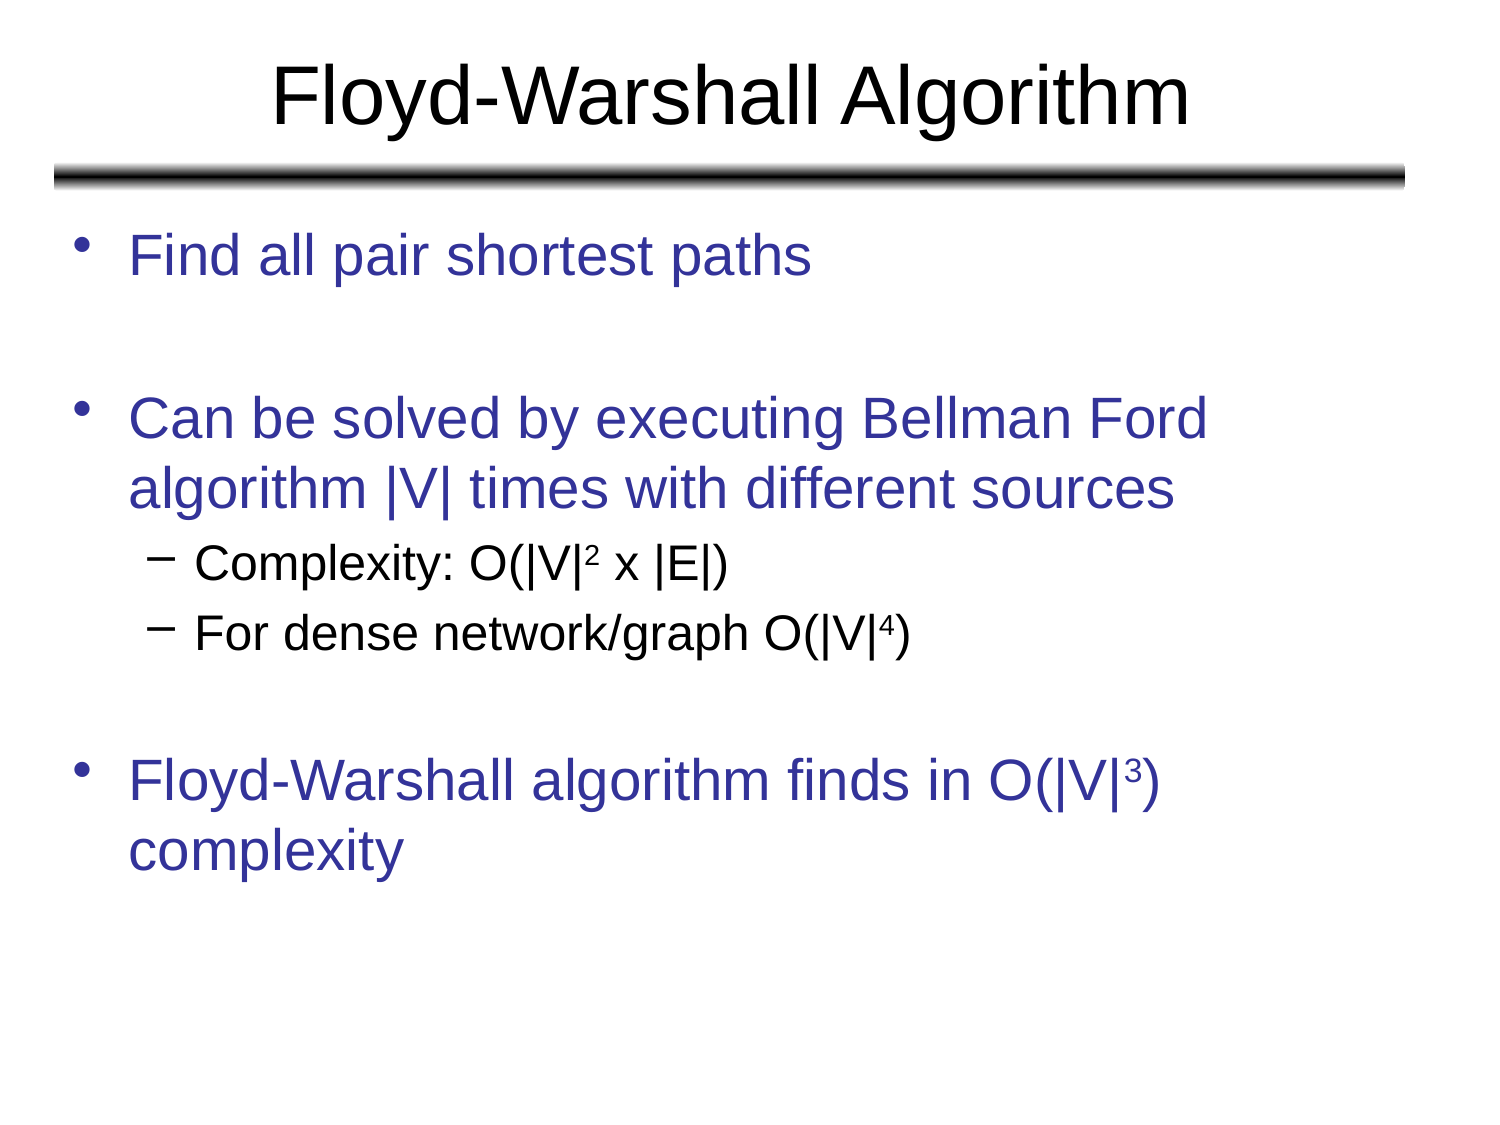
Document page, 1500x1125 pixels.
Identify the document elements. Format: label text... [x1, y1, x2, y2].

text_box Find all pair shortest paths Can be solved by executing Bellman Ford algorithm |V| times with different sources Complexity: O(|V|2 x |E|) For dense network/graph O(|V|4) Floyd-Warshall algorithm finds in O(|V|3) complexity [57, 209, 1408, 843]
title Floyd-Warshall Algorithm [55, 16, 1406, 166]
